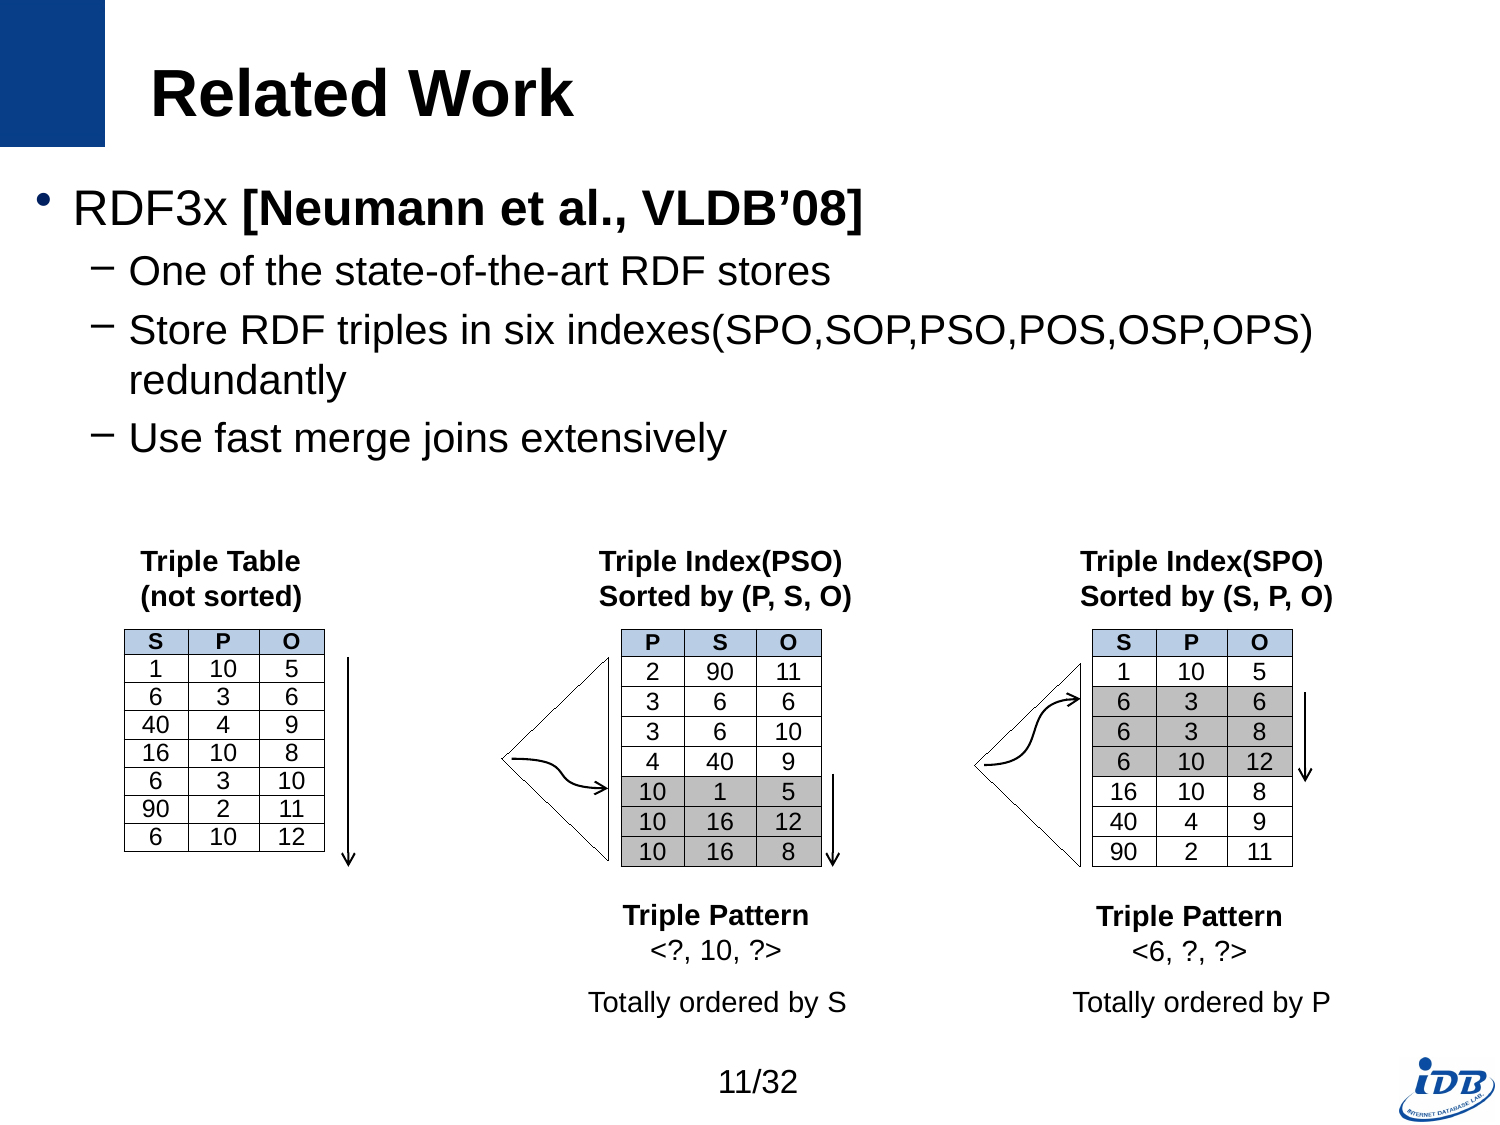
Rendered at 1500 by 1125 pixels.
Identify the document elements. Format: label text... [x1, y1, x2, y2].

table_cell 12 [757, 807, 821, 836]
text_box [501, 657, 609, 763]
table_cell 4 [189, 711, 259, 739]
table_cell 6 [757, 687, 821, 716]
table_cell 6 [1093, 687, 1156, 716]
table_cell 10 [1157, 747, 1227, 776]
table_cell 12 [1228, 747, 1292, 776]
table_cell 10 [1157, 777, 1227, 806]
table_cell 40 [685, 747, 756, 776]
table_cell 9 [757, 747, 821, 776]
table_cell 90 [125, 796, 188, 823]
table_cell 5 [757, 777, 821, 806]
table_cell 11 [260, 796, 324, 823]
table_cell 6 [1093, 747, 1156, 776]
table_cell 90 [685, 657, 756, 686]
table_cell 40 [125, 711, 188, 739]
table_cell 3 [189, 768, 259, 795]
text_box Triple Pattern <?, 10, ?> [607, 888, 825, 974]
picture [1399, 1057, 1495, 1122]
table_header O [1228, 630, 1292, 656]
table_cell 10 [189, 740, 259, 767]
table_cell 16 [1093, 777, 1156, 806]
table_header P [622, 630, 684, 656]
table_cell 3 [189, 683, 259, 710]
table_cell 6 [1228, 687, 1292, 716]
text_box Triple Index(SPO) Sorted by (S, P, O) [1065, 534, 1349, 620]
table_cell 9 [1228, 807, 1292, 836]
list RDF3x [Neumann et al., VLDB’08] One of the state-of-the-art RDF stores Store RDF triples in six indexes(SPO,SOP,PSO,POS,OSP,OPS) redundantly Use fast merge joins extensively [34, 175, 1466, 997]
table_cell 5 [1228, 657, 1292, 686]
table_cell 10 [622, 807, 684, 836]
picture [0, 0, 105, 147]
table_cell 6 [685, 717, 756, 746]
table_cell 4 [1157, 807, 1227, 836]
table_cell 6 [260, 683, 324, 710]
table_cell 3 [1157, 687, 1227, 716]
table_cell 10 [622, 777, 684, 806]
table_header S [125, 630, 188, 654]
table_cell 3 [622, 717, 684, 746]
text_box [540, 795, 609, 861]
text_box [511, 758, 609, 789]
slide_number 11/32 [703, 1058, 833, 1102]
table_cell 3 [1157, 717, 1227, 746]
table_cell 5 [260, 655, 324, 682]
table_cell 8 [1228, 777, 1292, 806]
table_cell 1 [125, 655, 188, 682]
table_cell 2 [189, 796, 259, 823]
table_cell 10 [189, 655, 259, 682]
table_cell 6 [125, 768, 188, 795]
text_box [974, 761, 1081, 867]
title Related Work [135, 42, 1379, 139]
table_header O [260, 630, 324, 654]
text_box Triple Table (not sorted) [125, 534, 325, 620]
table_cell 9 [260, 711, 324, 739]
table_cell 12 [260, 824, 324, 851]
table_header P [1157, 630, 1227, 656]
table_cell 11 [1228, 837, 1292, 866]
table_cell 1 [1093, 657, 1156, 686]
table_cell 6 [125, 683, 188, 710]
table_cell 10 [260, 768, 324, 795]
table_cell 11 [757, 657, 821, 686]
table_cell 16 [685, 807, 756, 836]
table_cell 16 [125, 740, 188, 767]
table_cell 8 [260, 740, 324, 767]
table_cell 10 [189, 824, 259, 851]
table_header S [1093, 630, 1156, 656]
table_cell 6 [1093, 717, 1156, 746]
table_cell 90 [1093, 837, 1156, 866]
text_box Totally ordered by S [573, 975, 863, 1026]
table_cell 2 [622, 657, 684, 686]
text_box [983, 698, 1081, 766]
table_cell 10 [622, 837, 684, 866]
text_box Totally ordered by P [1057, 975, 1347, 1026]
table_cell 4 [622, 747, 684, 776]
table_cell 40 [1093, 807, 1156, 836]
text_box [1045, 663, 1081, 698]
table_cell 6 [685, 687, 756, 716]
table_cell 3 [622, 687, 684, 716]
table_cell 1 [685, 777, 756, 806]
table_cell 8 [757, 837, 821, 866]
table_header S [685, 630, 756, 656]
table_cell 10 [757, 717, 821, 746]
table_cell 16 [685, 837, 756, 866]
table_cell 8 [1228, 717, 1292, 746]
table_cell 6 [125, 824, 188, 851]
text_box Triple Index(PSO) Sorted by (P, S, O) [584, 534, 868, 620]
table_header P [189, 630, 259, 654]
text_box Triple Pattern <6, ?, ?> [1081, 890, 1299, 975]
table_cell 2 [1157, 837, 1227, 866]
table_cell 10 [1157, 657, 1227, 686]
table_header O [757, 630, 821, 656]
